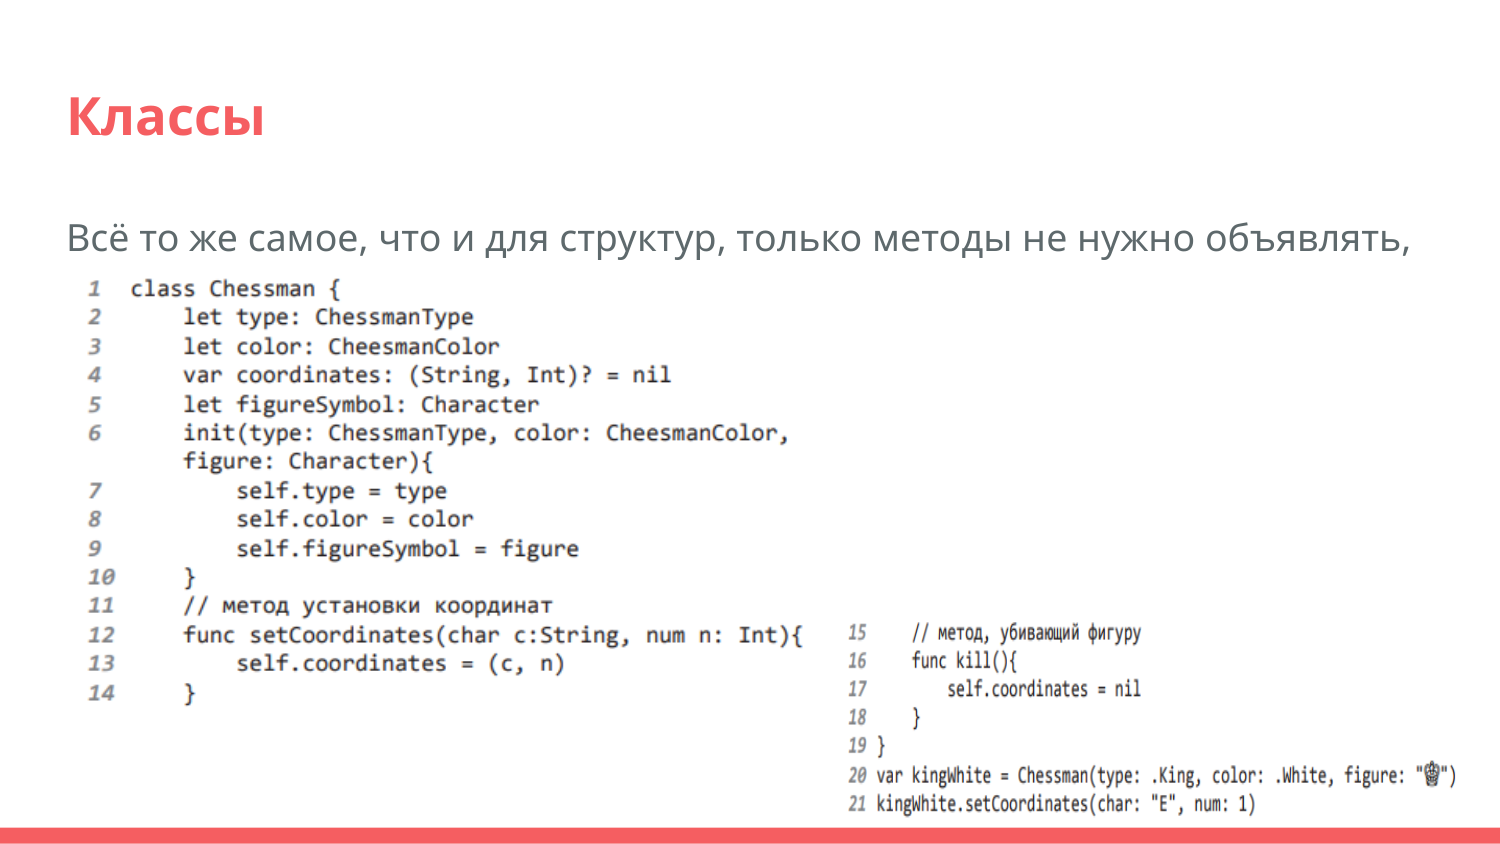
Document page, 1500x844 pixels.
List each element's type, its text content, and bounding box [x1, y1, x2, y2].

picture [69, 265, 1500, 827]
list Всё то же самое, что и для структур, только методы не нужно объявлять, как mutating. [51, 189, 1449, 750]
title Классы [51, 64, 1449, 167]
